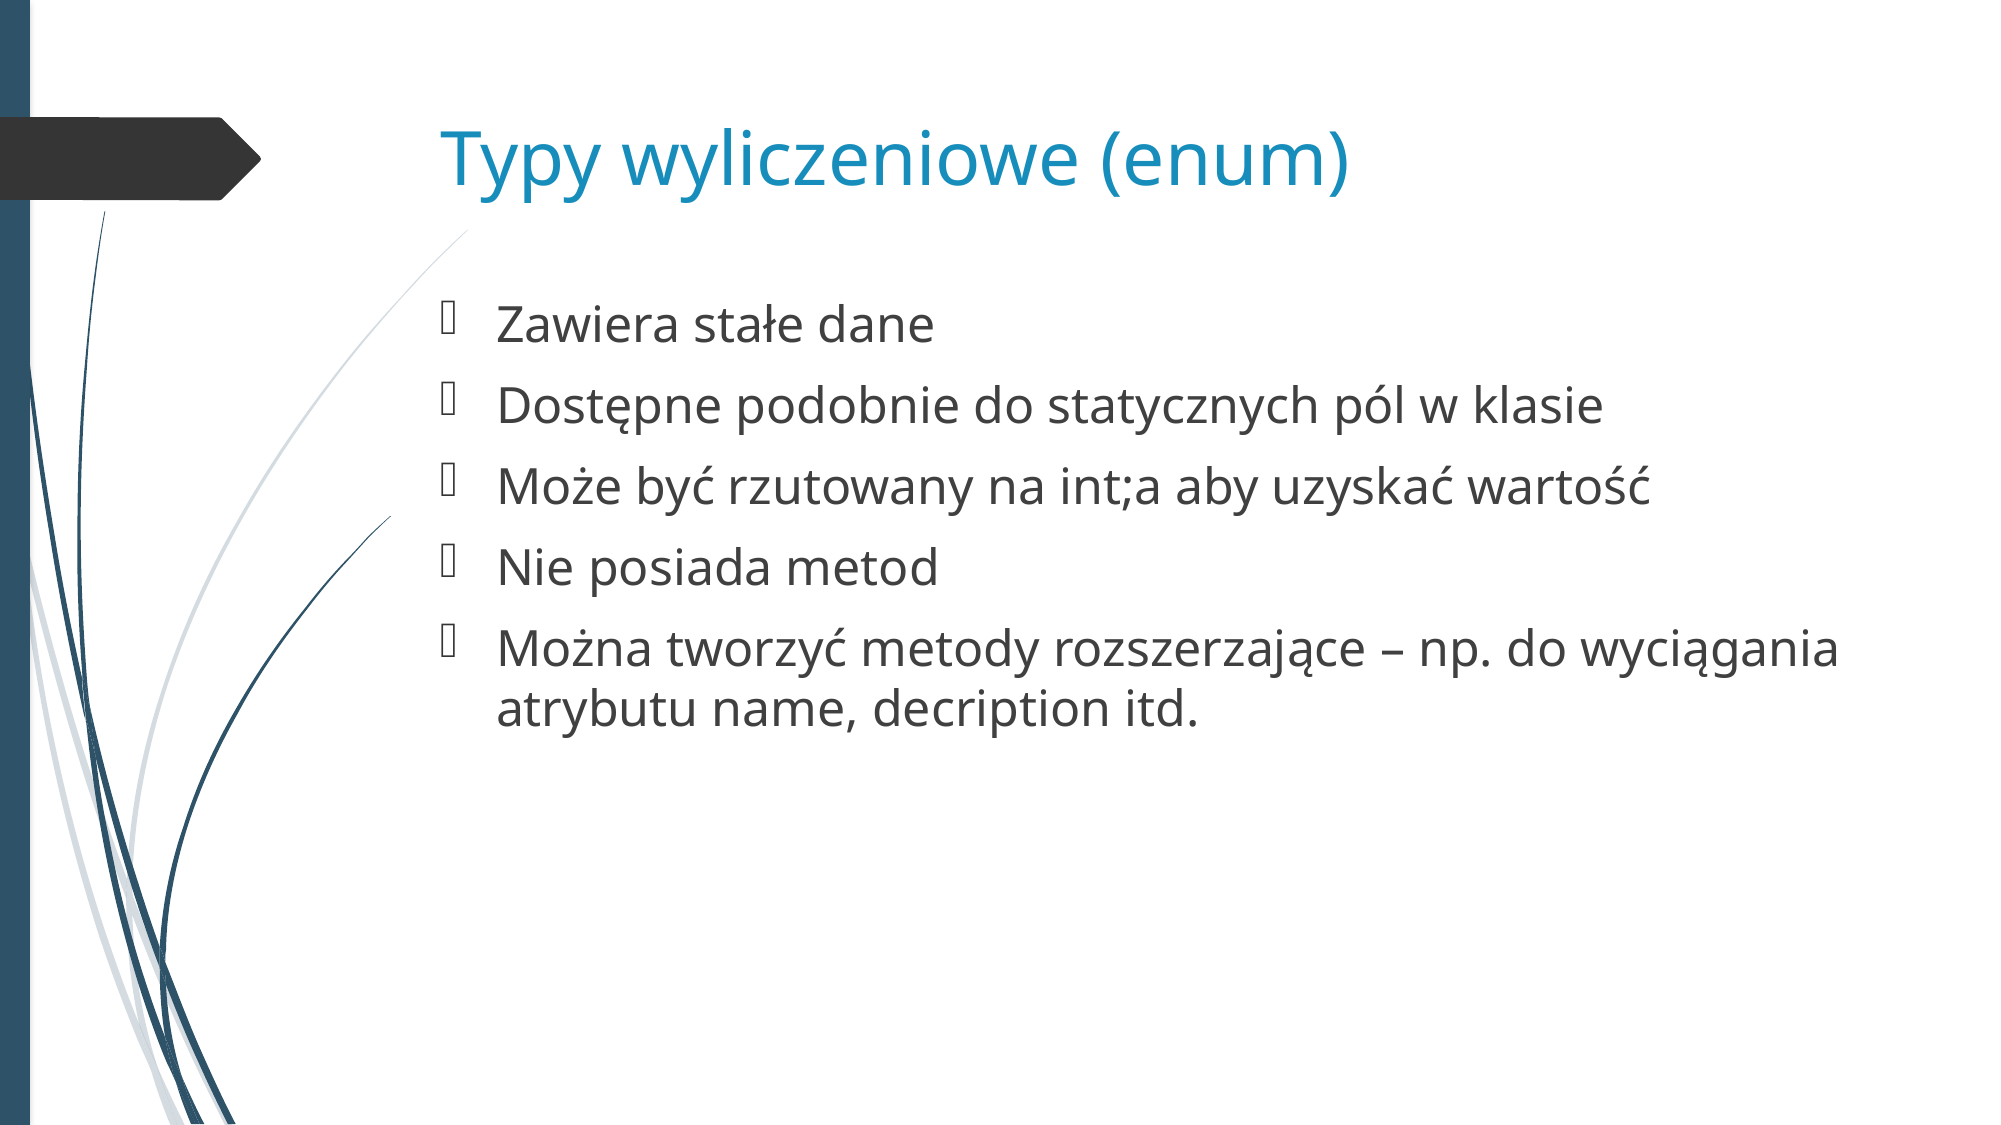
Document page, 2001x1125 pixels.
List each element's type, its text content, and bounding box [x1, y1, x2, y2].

title Typy wyliczeniowe (enum) [425, 102, 1888, 285]
list Zawiera stałe dane Dostępne podobnie do statycznych pól w klasie Może być rzutowany na int;a aby uzyskać wartość Nie posiada metod Można tworzyć metody rozszerzające – np. do wyciągania atrybutu name, decription itd. [424, 285, 1888, 905]
